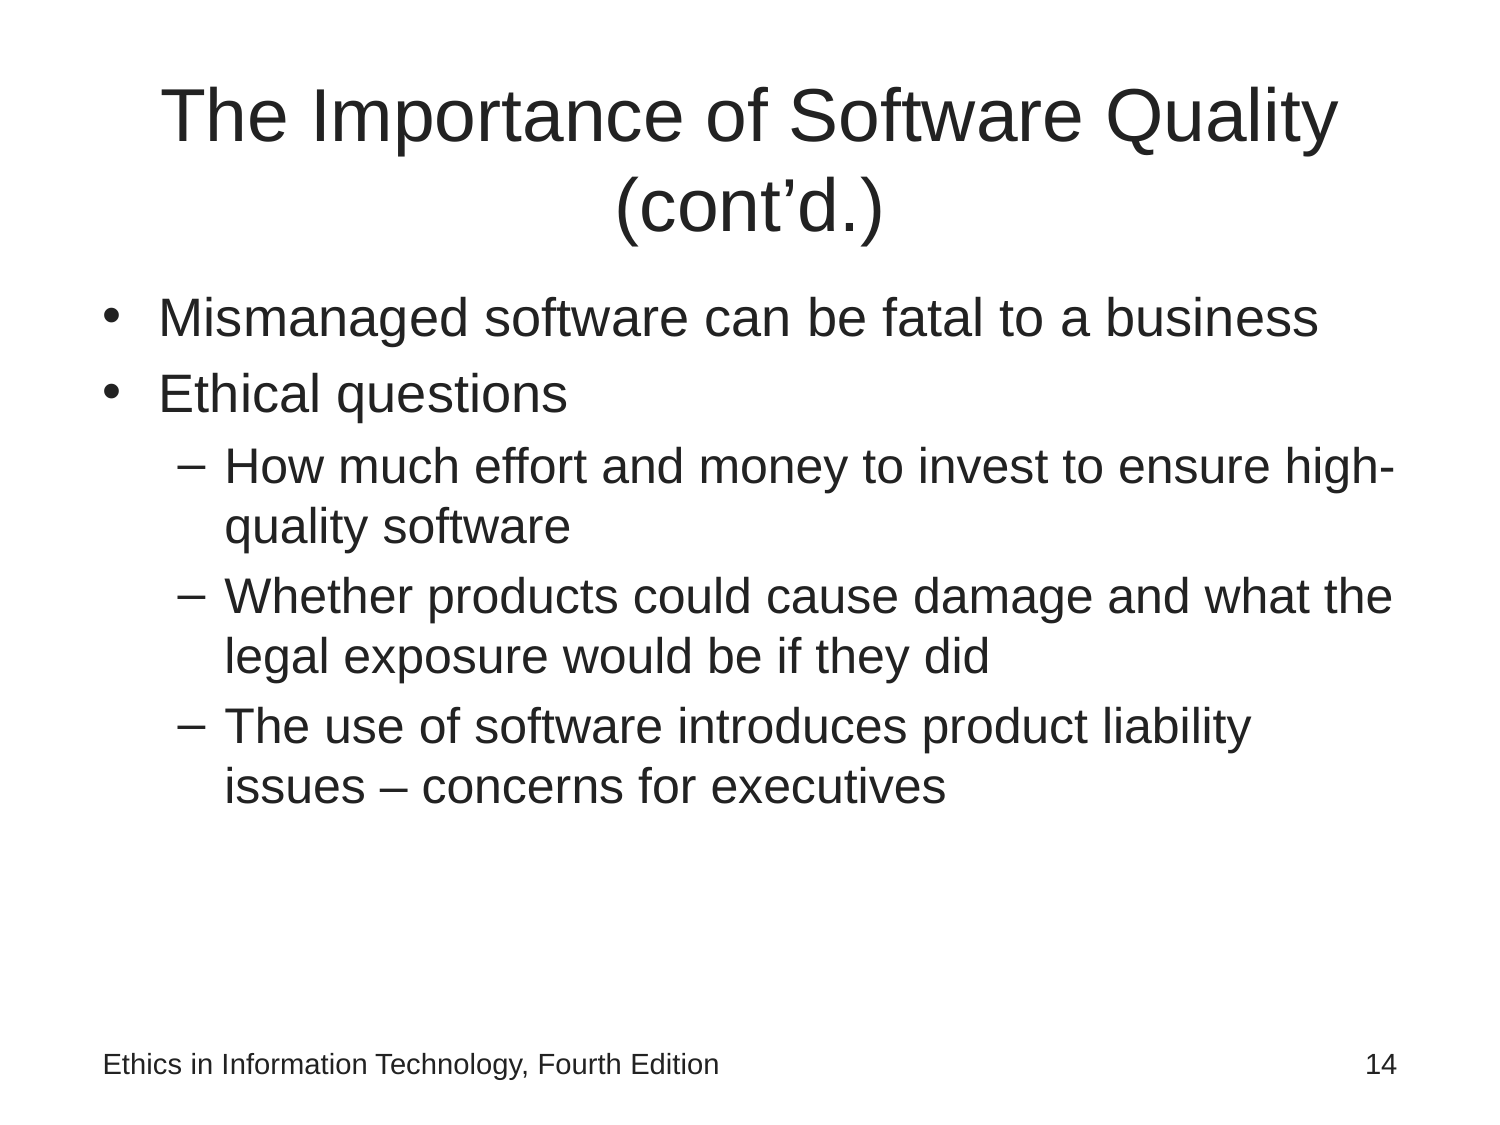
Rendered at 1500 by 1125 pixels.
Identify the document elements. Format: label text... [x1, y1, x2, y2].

title The Importance of Software Quality (cont’d.) [87, 62, 1413, 250]
text_box Ethics in Information Technology, Fourth Edition [87, 1037, 1299, 1100]
text_box ‹#› [1299, 1037, 1413, 1100]
list Mismanaged software can be fatal to a business Ethical questions How much effort and money to invest to ensure high-quality software Whether products could cause damage and what the legal exposure would be if they did The use of software introduces product liability issues – concerns for executives [87, 275, 1413, 1025]
